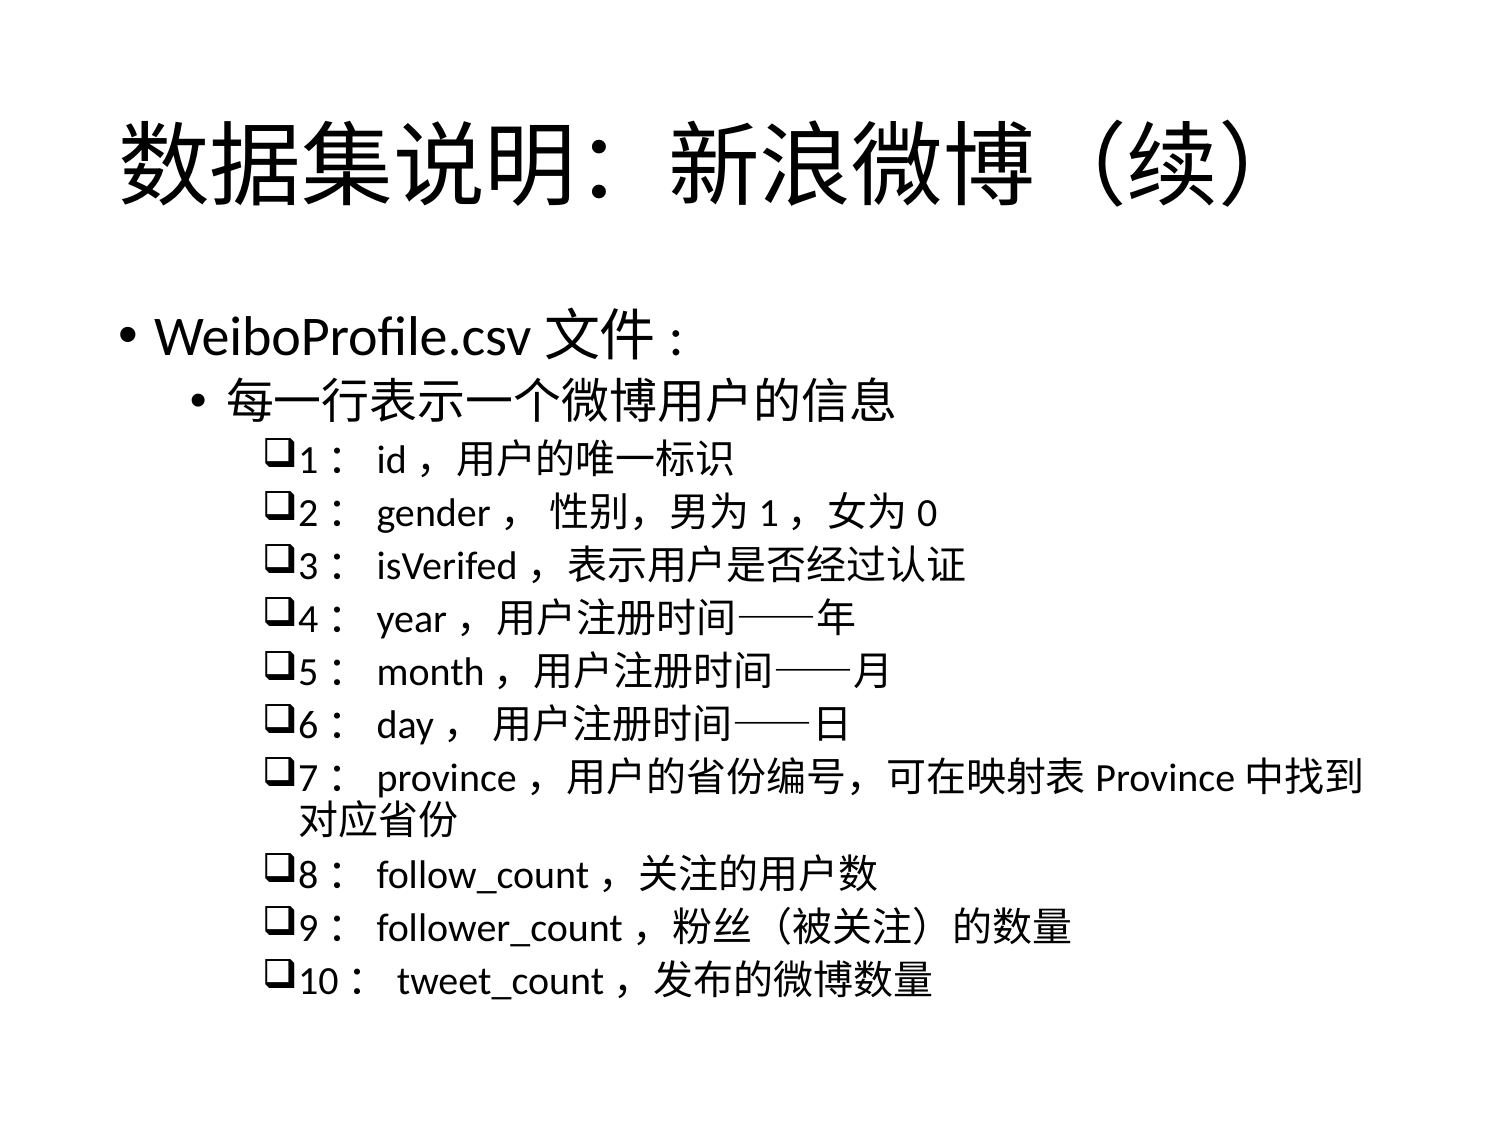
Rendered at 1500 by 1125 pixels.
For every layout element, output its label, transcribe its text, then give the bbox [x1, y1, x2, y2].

title 数据集说明：新浪微博（续） [103, 59, 1397, 278]
list WeiboProfile.csv文件: 每一行表示一个微博用户的信息 1：id，用户的唯一标识 2：gender， 性别，男为1，女为0 3：isVerifed，表示用户是否经过认证 4：year，用户注册时间——年 5：month，用户注册时间——月 6：day， 用户注册时间——日 7：province，用户的省份编号，可在映射表Province中找到对应省份 8：follow_count，关注的用户数 9：follower_count，粉丝（被关注）的数量 10：tweet_count，发布的微博数量 [103, 299, 1397, 1014]
